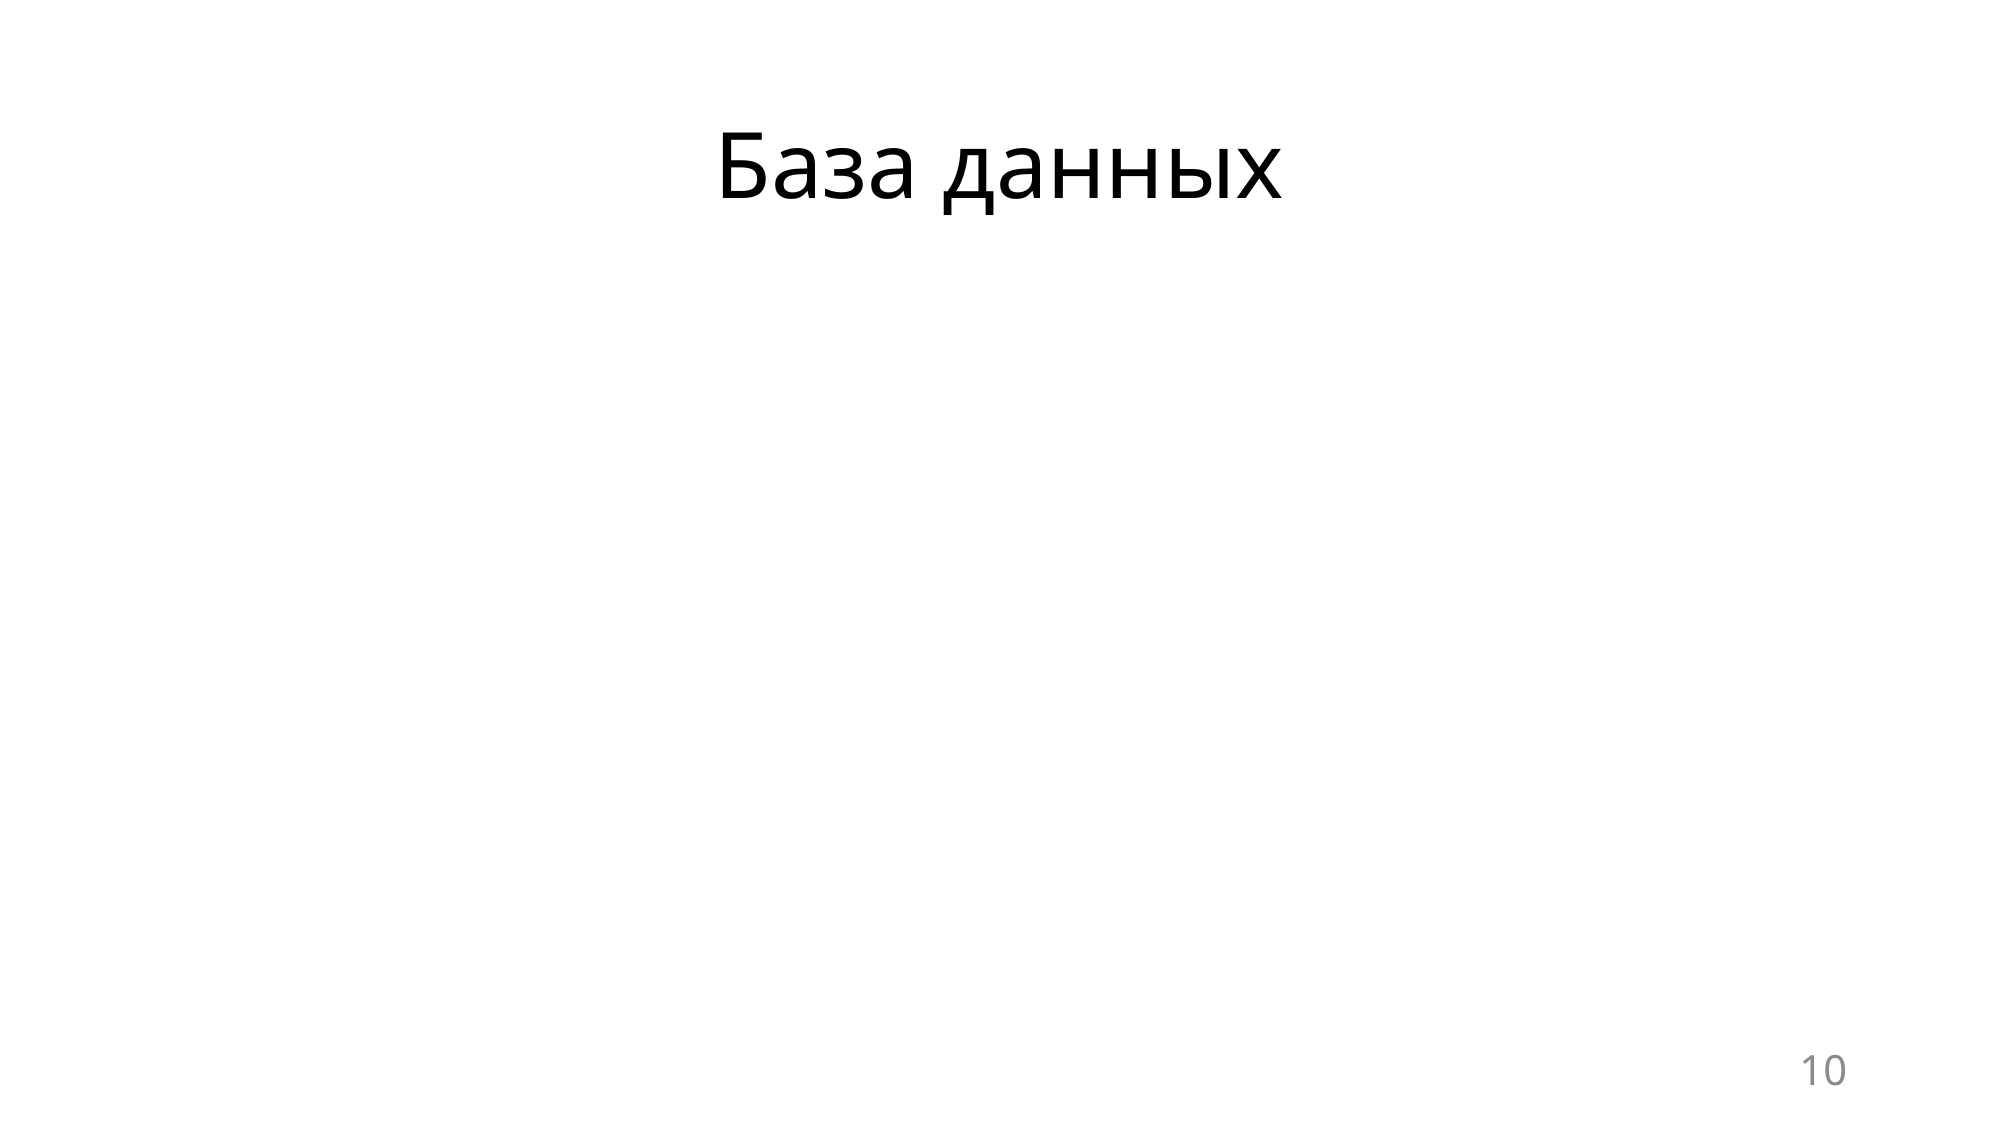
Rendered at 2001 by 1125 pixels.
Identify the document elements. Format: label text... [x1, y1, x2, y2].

slide_number 10 [1412, 1042, 1863, 1103]
title База данных [137, 59, 1863, 278]
